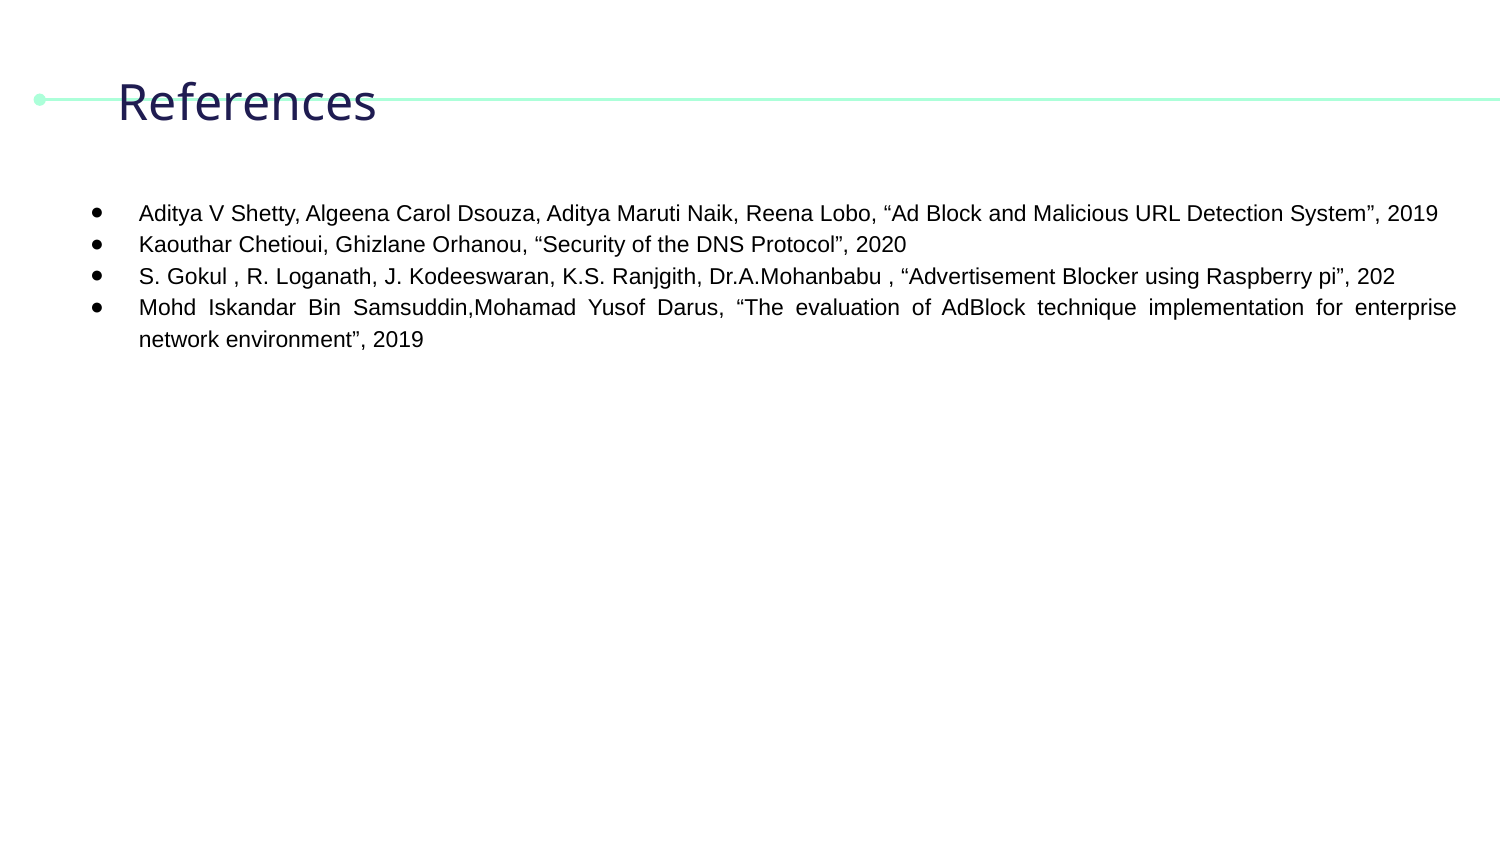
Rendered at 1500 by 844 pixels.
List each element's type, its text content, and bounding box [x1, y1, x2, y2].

title References [102, 55, 1101, 144]
text_box Aditya V Shetty, Algeena Carol Dsouza, Aditya Maruti Naik, Reena Lobo, “Ad Block and Malicious URL Detection System”, 2019 Kaouthar Chetioui, Ghizlane Orhanou, “Security of the DNS Protocol”, 2020 S. Gokul , R. Loganath, J. Kodeeswaran, K.S. Ranjgith, Dr.A.Mohanbabu , “Advertisement Blocker using Raspberry pi”, 202 Mohd Iskandar Bin Samsuddin,Mohamad Yusof Darus, “The evaluation of AdBlock technique implementation for enterprise network environment”, 2019 [49, 151, 1474, 367]
